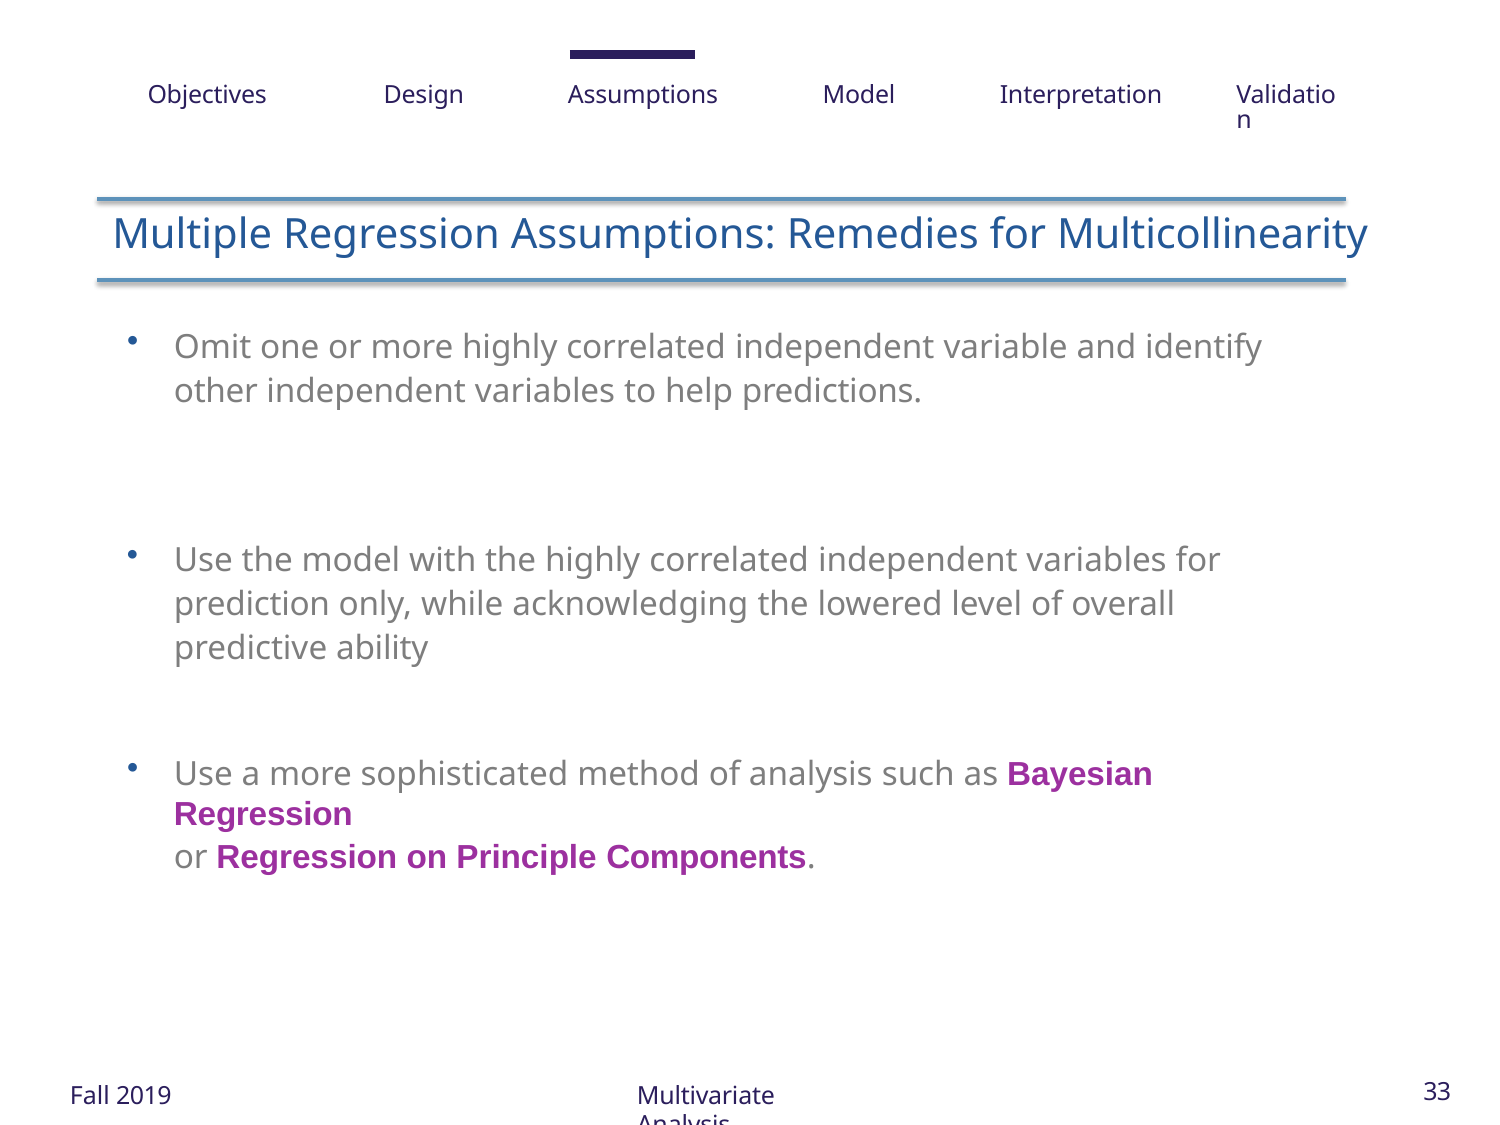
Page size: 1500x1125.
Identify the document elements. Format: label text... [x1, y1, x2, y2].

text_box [90, 274, 1356, 293]
table_header Model [767, 85, 945, 136]
table_header Interpretation [945, 85, 1192, 136]
text_box Omit one or more highly correlated independent variable and identify other independent variables to help predictions. [125, 318, 1273, 409]
footer Fall 2019 [68, 1079, 175, 1125]
text_box Use a more sophisticated method of analysis such as Bayesian Regression or Regression on Principle Components. [125, 745, 1310, 876]
text_box Use the model with the highly correlated independent variables for prediction only, while acknowledging the lowered level of overall predictive ability [125, 532, 1306, 666]
table_header Validation [1192, 85, 1350, 136]
table_header Objectives [142, 85, 324, 136]
table_header Assumptions [515, 85, 767, 136]
slide_number Multivariate Analysis [634, 1079, 865, 1125]
title Multiple Regression Assumptions: Remedies for Multicollinearity [110, 204, 1473, 395]
slide_number 33 [1417, 1079, 1460, 1125]
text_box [90, 192, 1356, 212]
table_header Design [324, 85, 515, 136]
